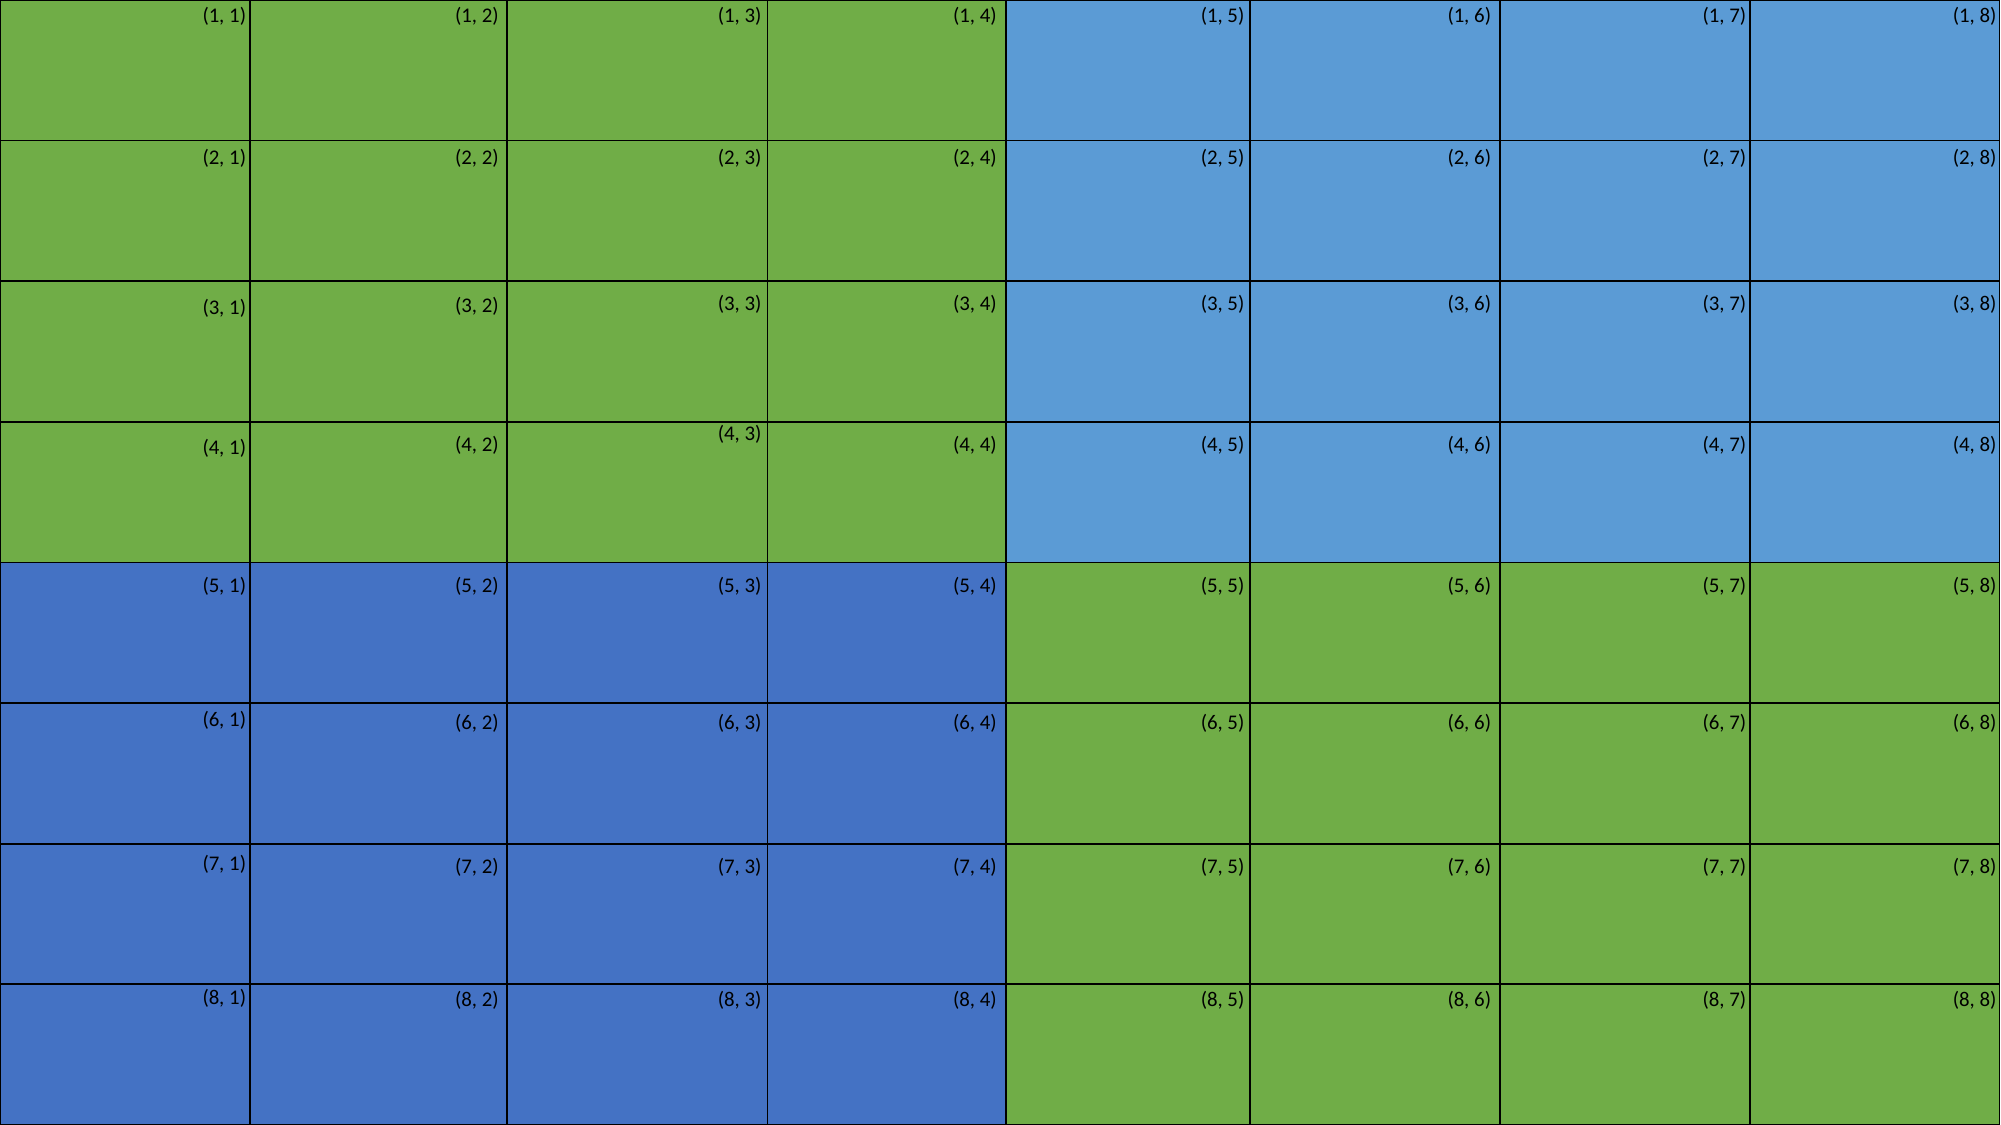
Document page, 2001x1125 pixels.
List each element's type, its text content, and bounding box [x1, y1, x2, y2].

text_box (6, 2) [435, 701, 519, 742]
text_box (1, 2) [435, 0, 519, 34]
text_box (2, 3) [698, 136, 782, 176]
text_box (3, 6) [1427, 282, 1511, 323]
text_box (3, 3) [698, 282, 782, 323]
text_box (4, 8) [1933, 422, 2000, 463]
text_box (5, 8) [1933, 564, 2000, 605]
text_box (3, 7) [1683, 282, 1766, 323]
text_box (5, 3) [698, 564, 782, 605]
text_box (6, 1) [182, 698, 266, 739]
text_box (4, 3) [698, 411, 782, 452]
text_box (1, 8) [1933, 0, 2000, 34]
text_box (3, 1) [182, 286, 266, 327]
text_box (6, 7) [1683, 701, 1766, 742]
text_box (3, 8) [1933, 282, 2000, 323]
text_box (3, 2) [435, 284, 519, 324]
text_box (8, 4) [933, 978, 1017, 1018]
text_box (7, 1) [182, 841, 266, 882]
text_box (2, 2) [435, 136, 519, 176]
text_box (5, 5) [1180, 564, 1264, 605]
text_box (2, 1) [182, 136, 266, 176]
text_box (4, 5) [1180, 422, 1264, 463]
text_box (6, 3) [698, 701, 782, 742]
text_box (7, 5) [1180, 844, 1264, 885]
text_box (2, 6) [1427, 136, 1511, 176]
text_box (7, 2) [435, 844, 519, 885]
text_box (6, 6) [1427, 701, 1511, 742]
text_box (1, 3) [698, 0, 782, 34]
text_box (4, 7) [1683, 422, 1766, 463]
text_box (5, 7) [1683, 564, 1766, 605]
text_box (2, 5) [1180, 136, 1264, 176]
text_box (2, 8) [1933, 136, 2000, 176]
text_box (8, 7) [1683, 978, 1766, 1018]
text_box (1, 5) [1180, 0, 1264, 34]
text_box (3, 5) [1180, 282, 1264, 323]
text_box (8, 2) [435, 978, 519, 1018]
text_box (2, 4) [933, 136, 1017, 176]
text_box (6, 4) [933, 701, 1017, 742]
text_box (4, 6) [1427, 422, 1511, 463]
text_box (8, 1) [182, 976, 266, 1017]
text_box (3, 4) [933, 282, 1017, 323]
text_box (4, 4) [933, 422, 1017, 463]
text_box (7, 6) [1427, 844, 1511, 885]
text_box (2, 7) [1683, 136, 1766, 176]
text_box (8, 6) [1427, 978, 1511, 1018]
text_box (5, 1) [182, 564, 266, 605]
text_box (8, 5) [1180, 978, 1264, 1018]
text_box (1, 4) [933, 0, 1017, 34]
text_box (5, 4) [933, 564, 1017, 605]
text_box (1, 6) [1427, 0, 1511, 34]
text_box (5, 6) [1427, 564, 1511, 605]
text_box (6, 5) [1180, 701, 1264, 742]
text_box (6, 8) [1933, 701, 2000, 742]
text_box (4, 1) [182, 425, 266, 466]
text_box (1, 7) [1683, 0, 1766, 34]
text_box (7, 8) [1933, 844, 2000, 885]
text_box (4, 2) [435, 422, 519, 463]
text_box (7, 3) [698, 844, 782, 885]
text_box (7, 7) [1683, 844, 1766, 885]
text_box (7, 4) [933, 844, 1017, 885]
text_box (1, 1) [182, 0, 266, 34]
text_box (8, 8) [1933, 978, 2000, 1018]
text_box (8, 3) [698, 978, 782, 1018]
text_box (5, 2) [435, 564, 519, 605]
